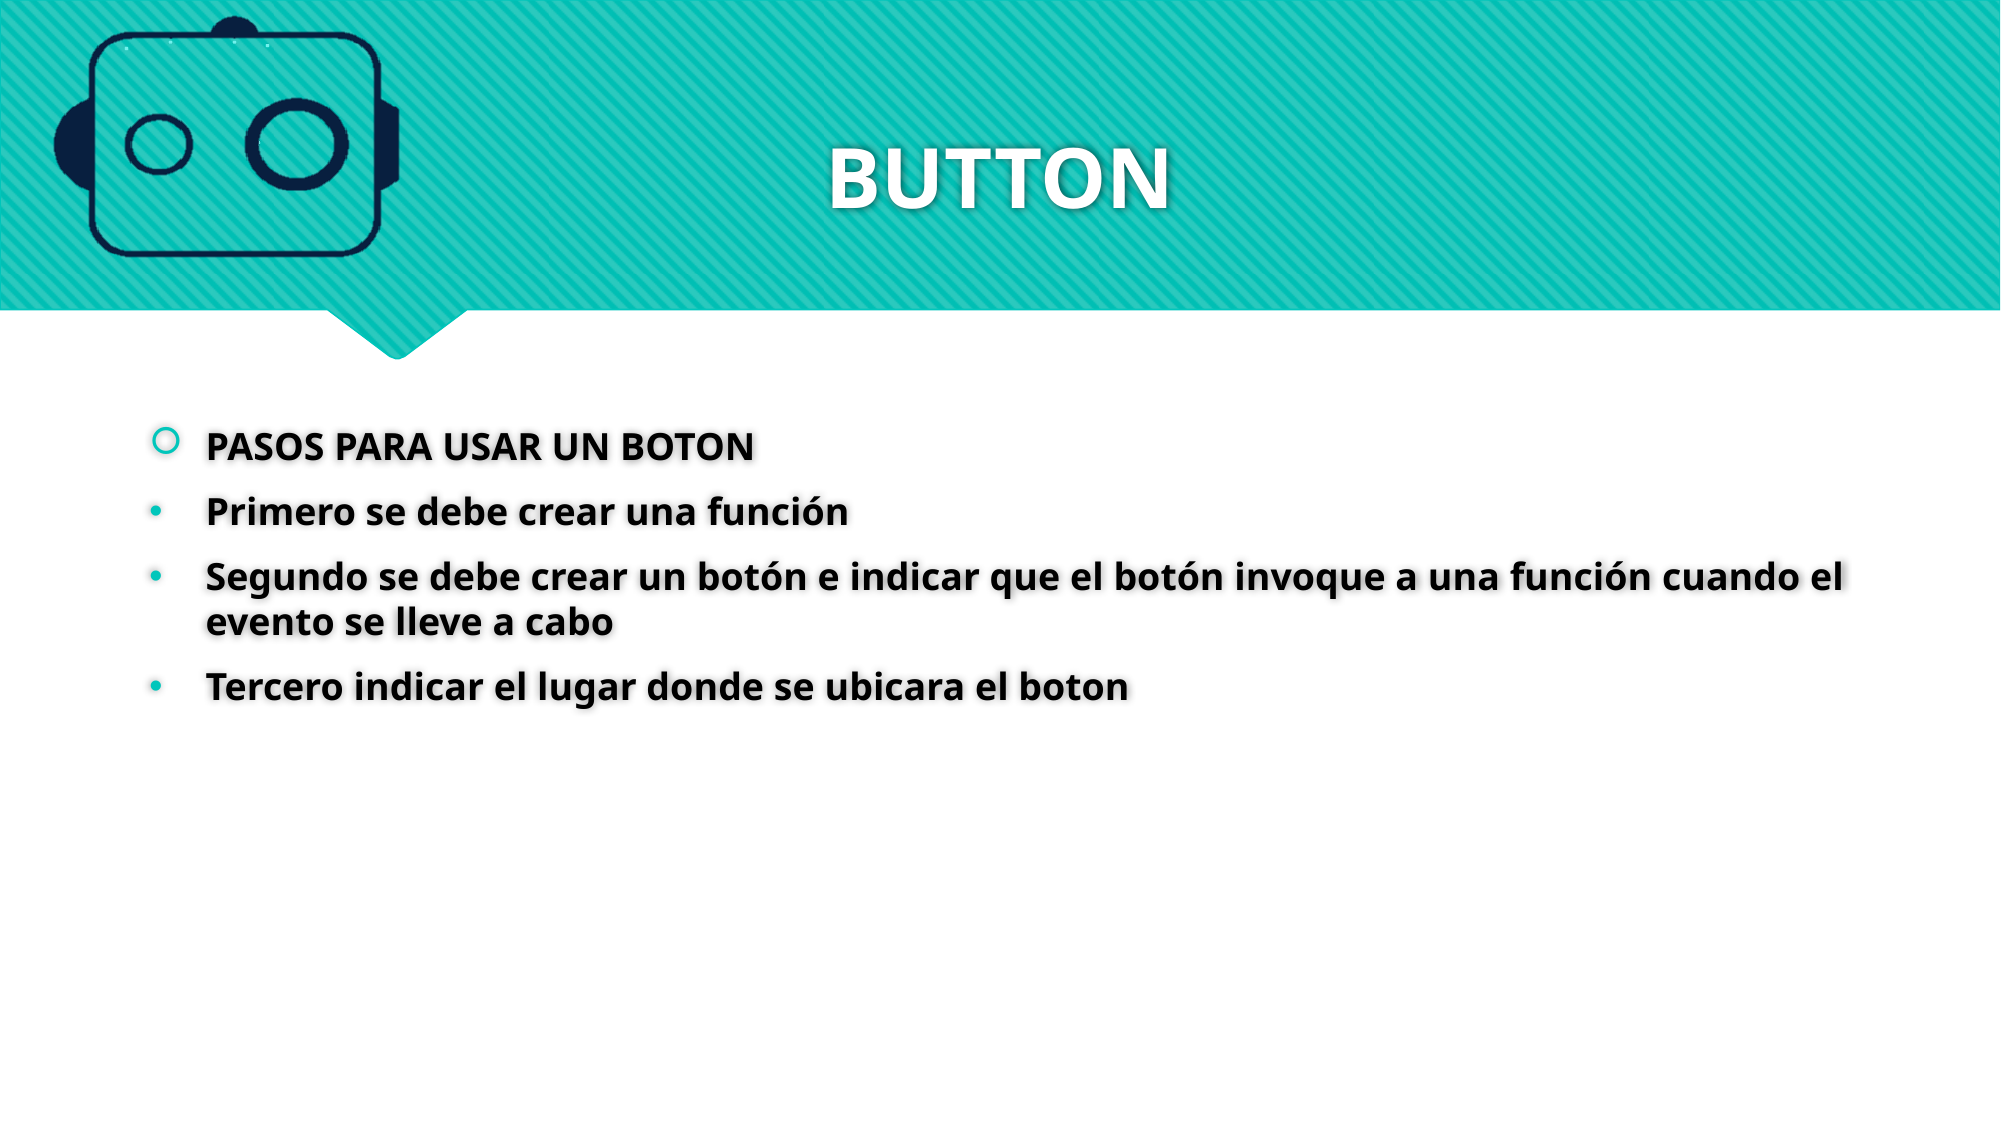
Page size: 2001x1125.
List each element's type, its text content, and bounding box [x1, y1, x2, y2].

title BUTTON [445, 73, 1868, 233]
list PASOS PARA USAR UN BOTON Primero se debe crear una función Segundo se debe crear un botón e indicar que el botón invoque a una función cuando el evento se lleve a cabo Tercero indicar el lugar donde se ubicara el boton [134, 364, 1866, 962]
picture [0, 1, 445, 296]
